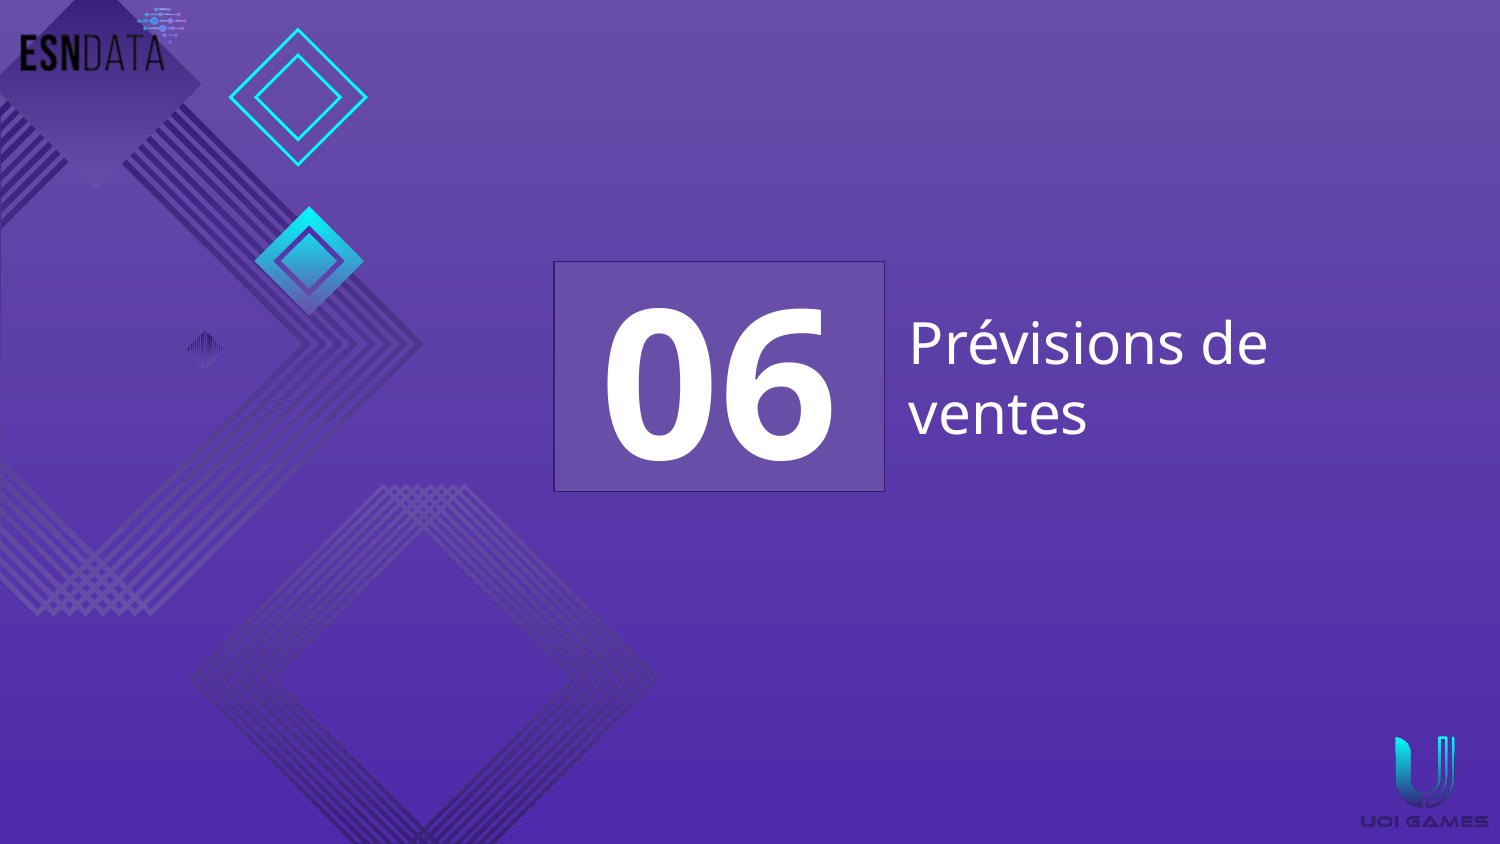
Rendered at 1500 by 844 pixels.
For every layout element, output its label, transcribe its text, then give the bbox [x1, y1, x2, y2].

title 06 [553, 261, 885, 492]
title Prévisions de ventes [893, 261, 1462, 492]
picture [1305, 713, 1500, 844]
picture [0, 0, 197, 88]
